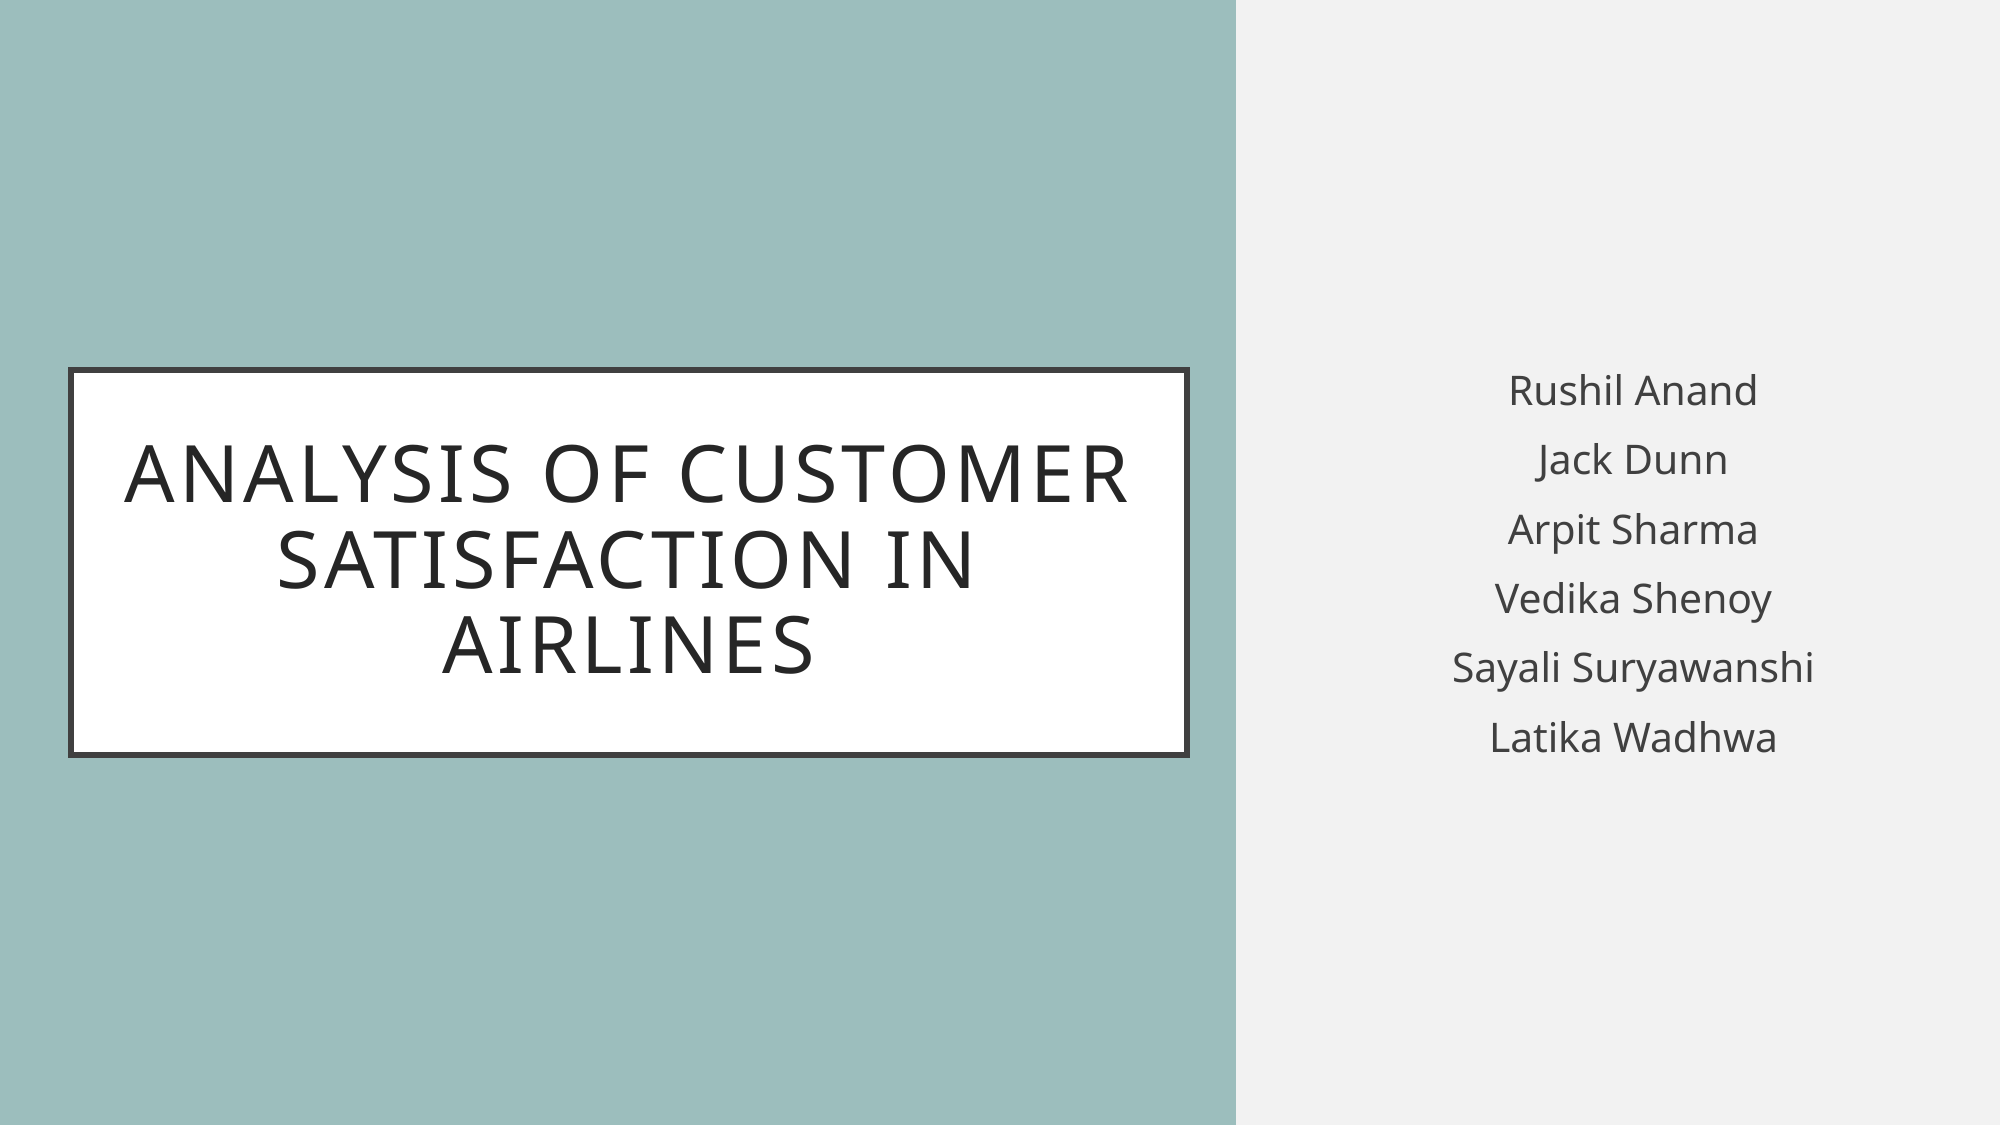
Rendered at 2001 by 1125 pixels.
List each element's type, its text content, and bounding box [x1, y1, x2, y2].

title Analysis of customer satisfaction in airlines [68, 367, 1190, 758]
text_box [1235, 0, 2000, 1125]
subtitle Rushil Anand Jack Dunn Arpit Sharma Vedika Shenoy Sayali Suryawanshi Latika Wadhwa [1333, 356, 1934, 769]
